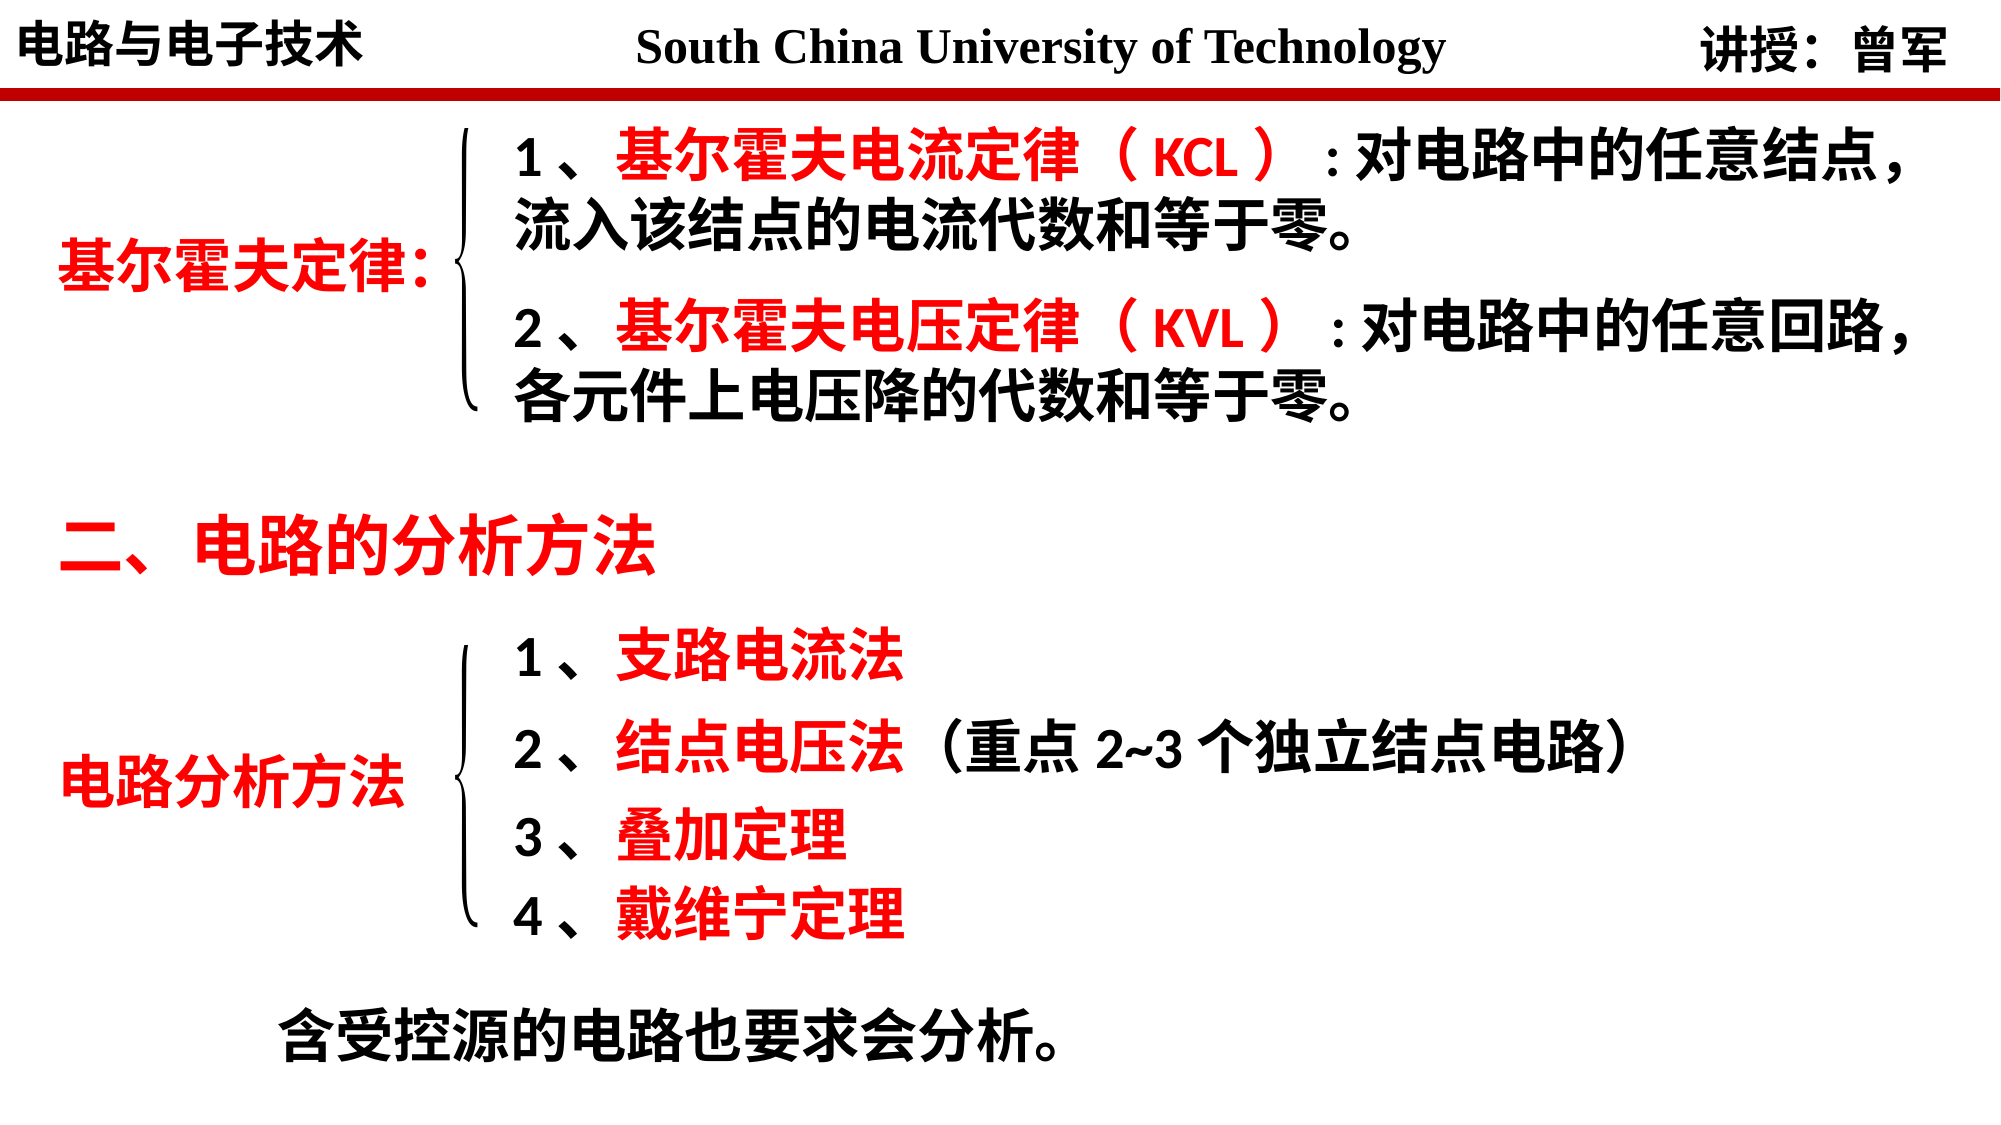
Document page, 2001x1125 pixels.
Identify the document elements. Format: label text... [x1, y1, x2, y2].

text_box 基尔霍夫定律： [42, 221, 440, 307]
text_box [440, 645, 557, 957]
text_box 电路分析方法 [42, 738, 440, 823]
text_box 2、结点电压法（重点2~3个独立结点电路） [557, 702, 1937, 788]
text_box 1、支路电流法 [498, 611, 1937, 696]
text_box 3、叠加定理 [557, 790, 1937, 869]
text_box 2、基尔霍夫电压定律（KVL）:对电路中的任意回路，各元件上电压降的代数和等于零。 [557, 281, 1937, 437]
text_box 二、电路的分析方法 [42, 495, 767, 591]
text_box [440, 128, 557, 440]
text_box 4、戴维宁定理 [557, 869, 1937, 955]
text_box 1、基尔霍夫电流定律（KCL）:对电路中的任意结点，流入该结点的电流代数和等于零。 [498, 110, 1937, 266]
text_box 含受控源的电路也要求会分析。 [262, 992, 1701, 1077]
